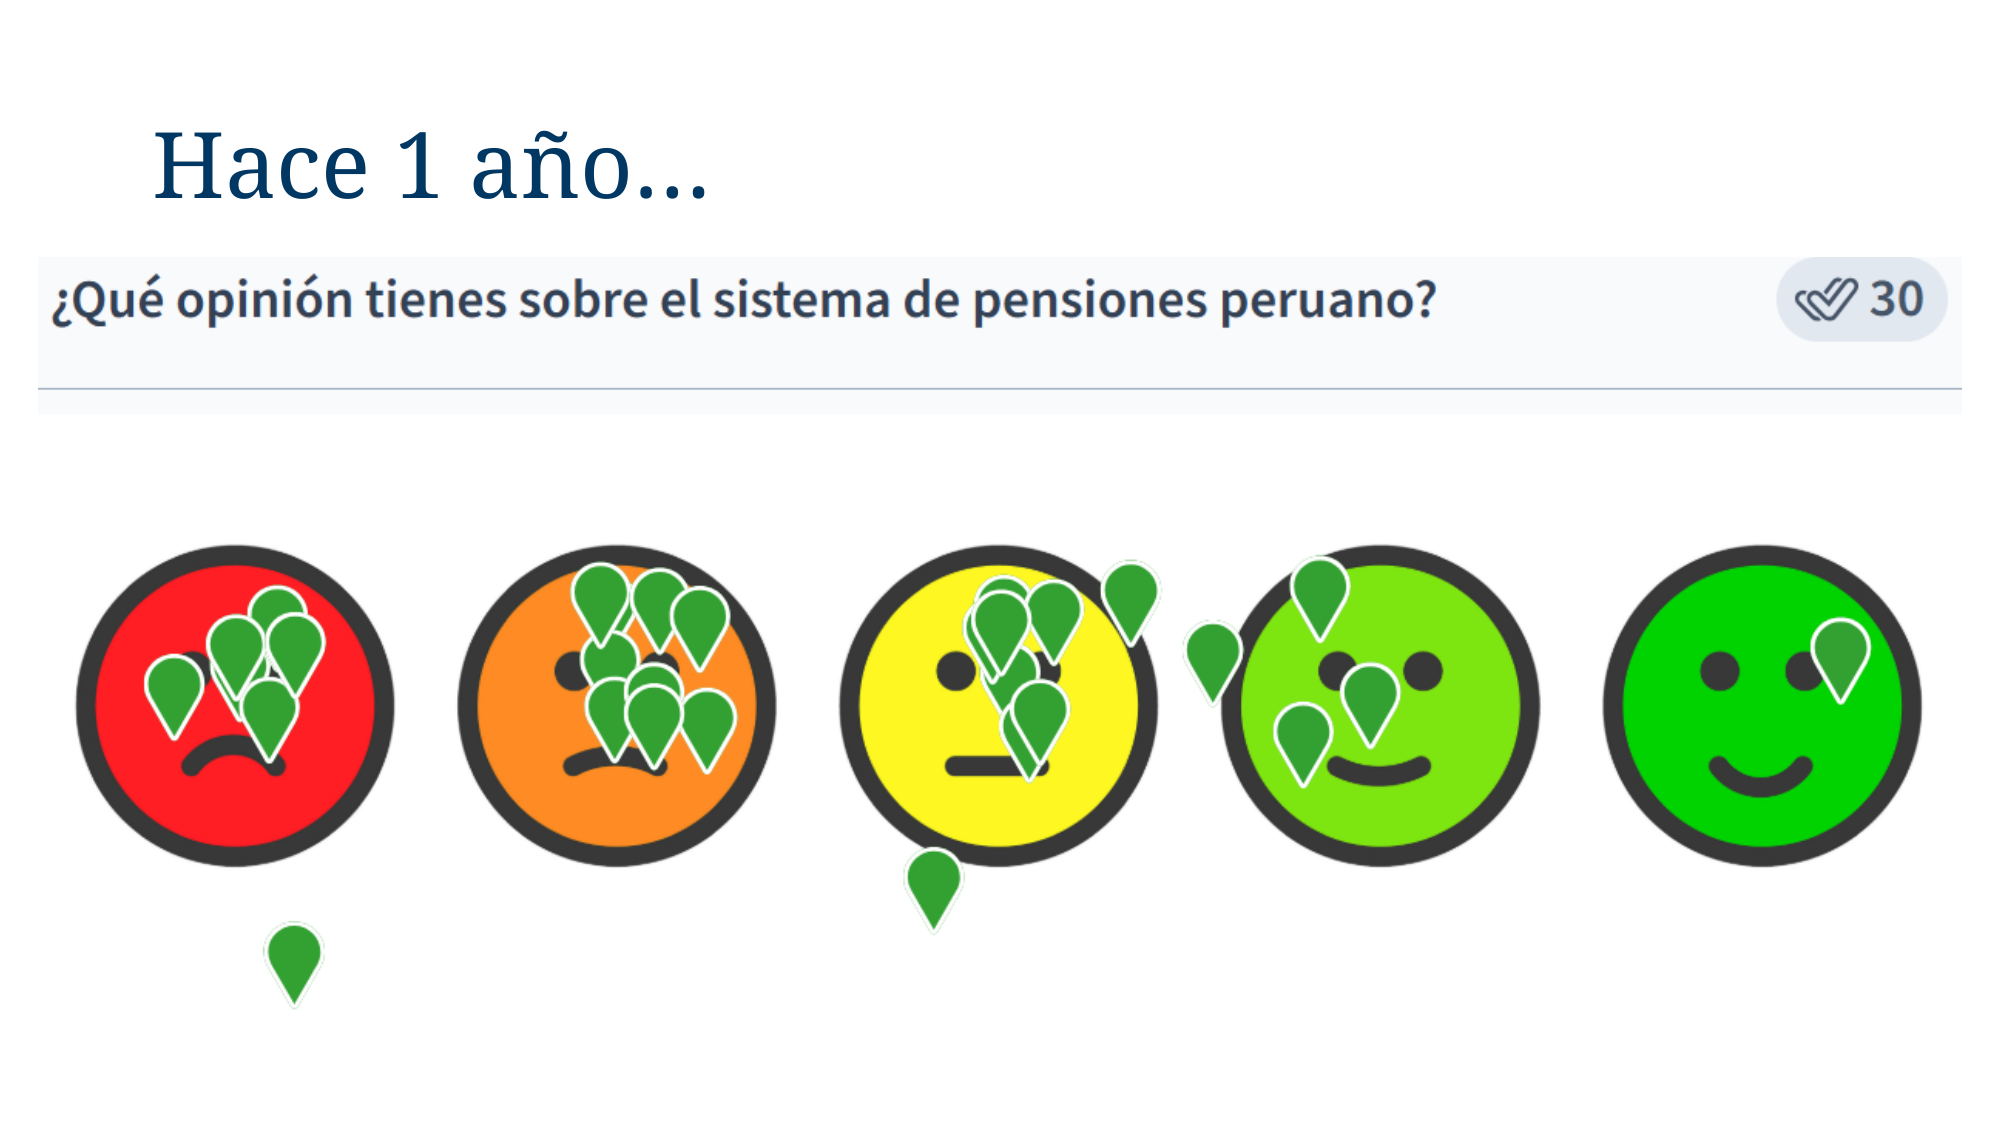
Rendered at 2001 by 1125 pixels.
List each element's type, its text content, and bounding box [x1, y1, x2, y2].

picture [38, 257, 1962, 1011]
title Hace 1 año… [137, 59, 1863, 257]
